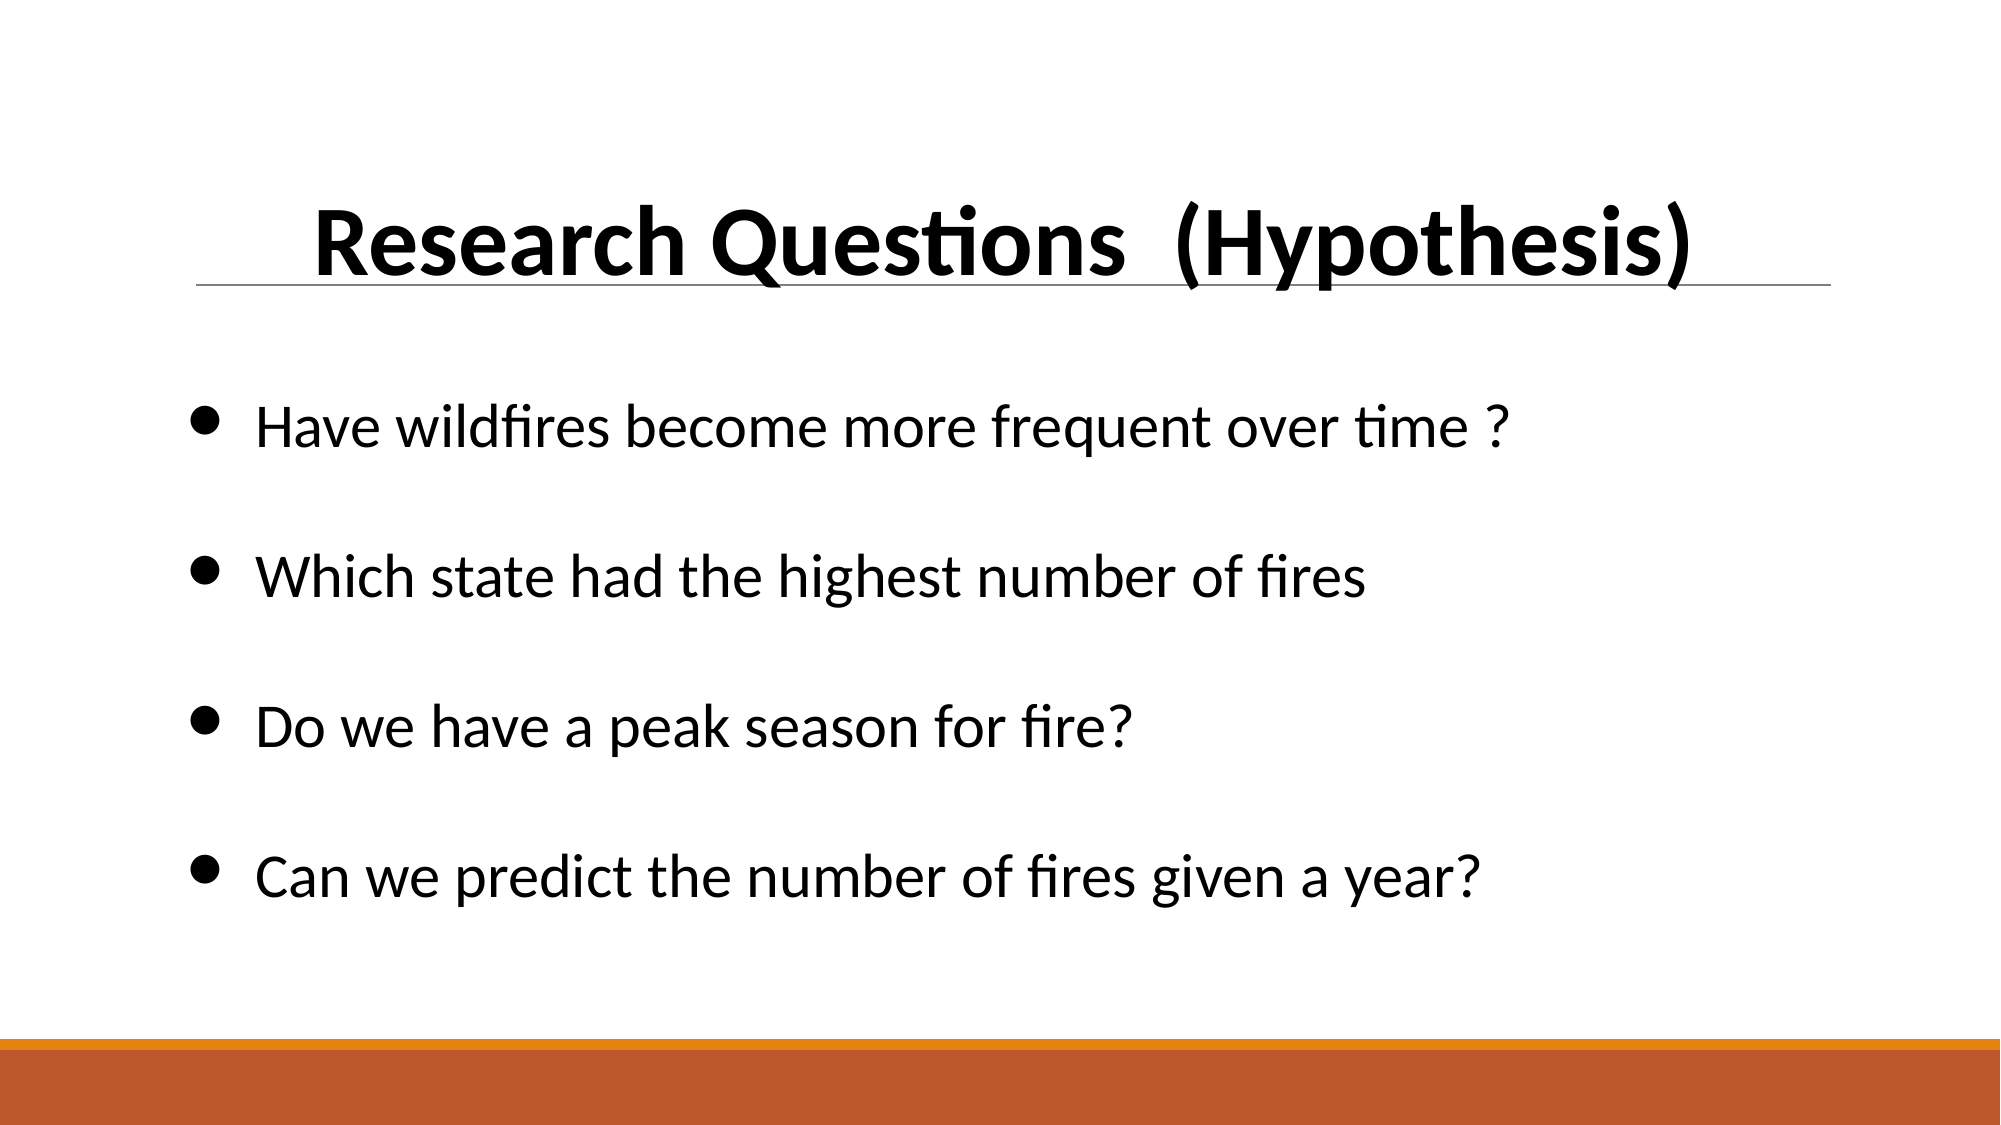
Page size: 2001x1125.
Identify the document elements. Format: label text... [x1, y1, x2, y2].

list Have wildfires become more frequent over time ? Which state had the highest number of fires Do we have a peak season for fire? Can we predict the number of fires given a year? [180, 302, 1830, 963]
title Research Questions (Hypothesis) [180, 64, 1830, 302]
